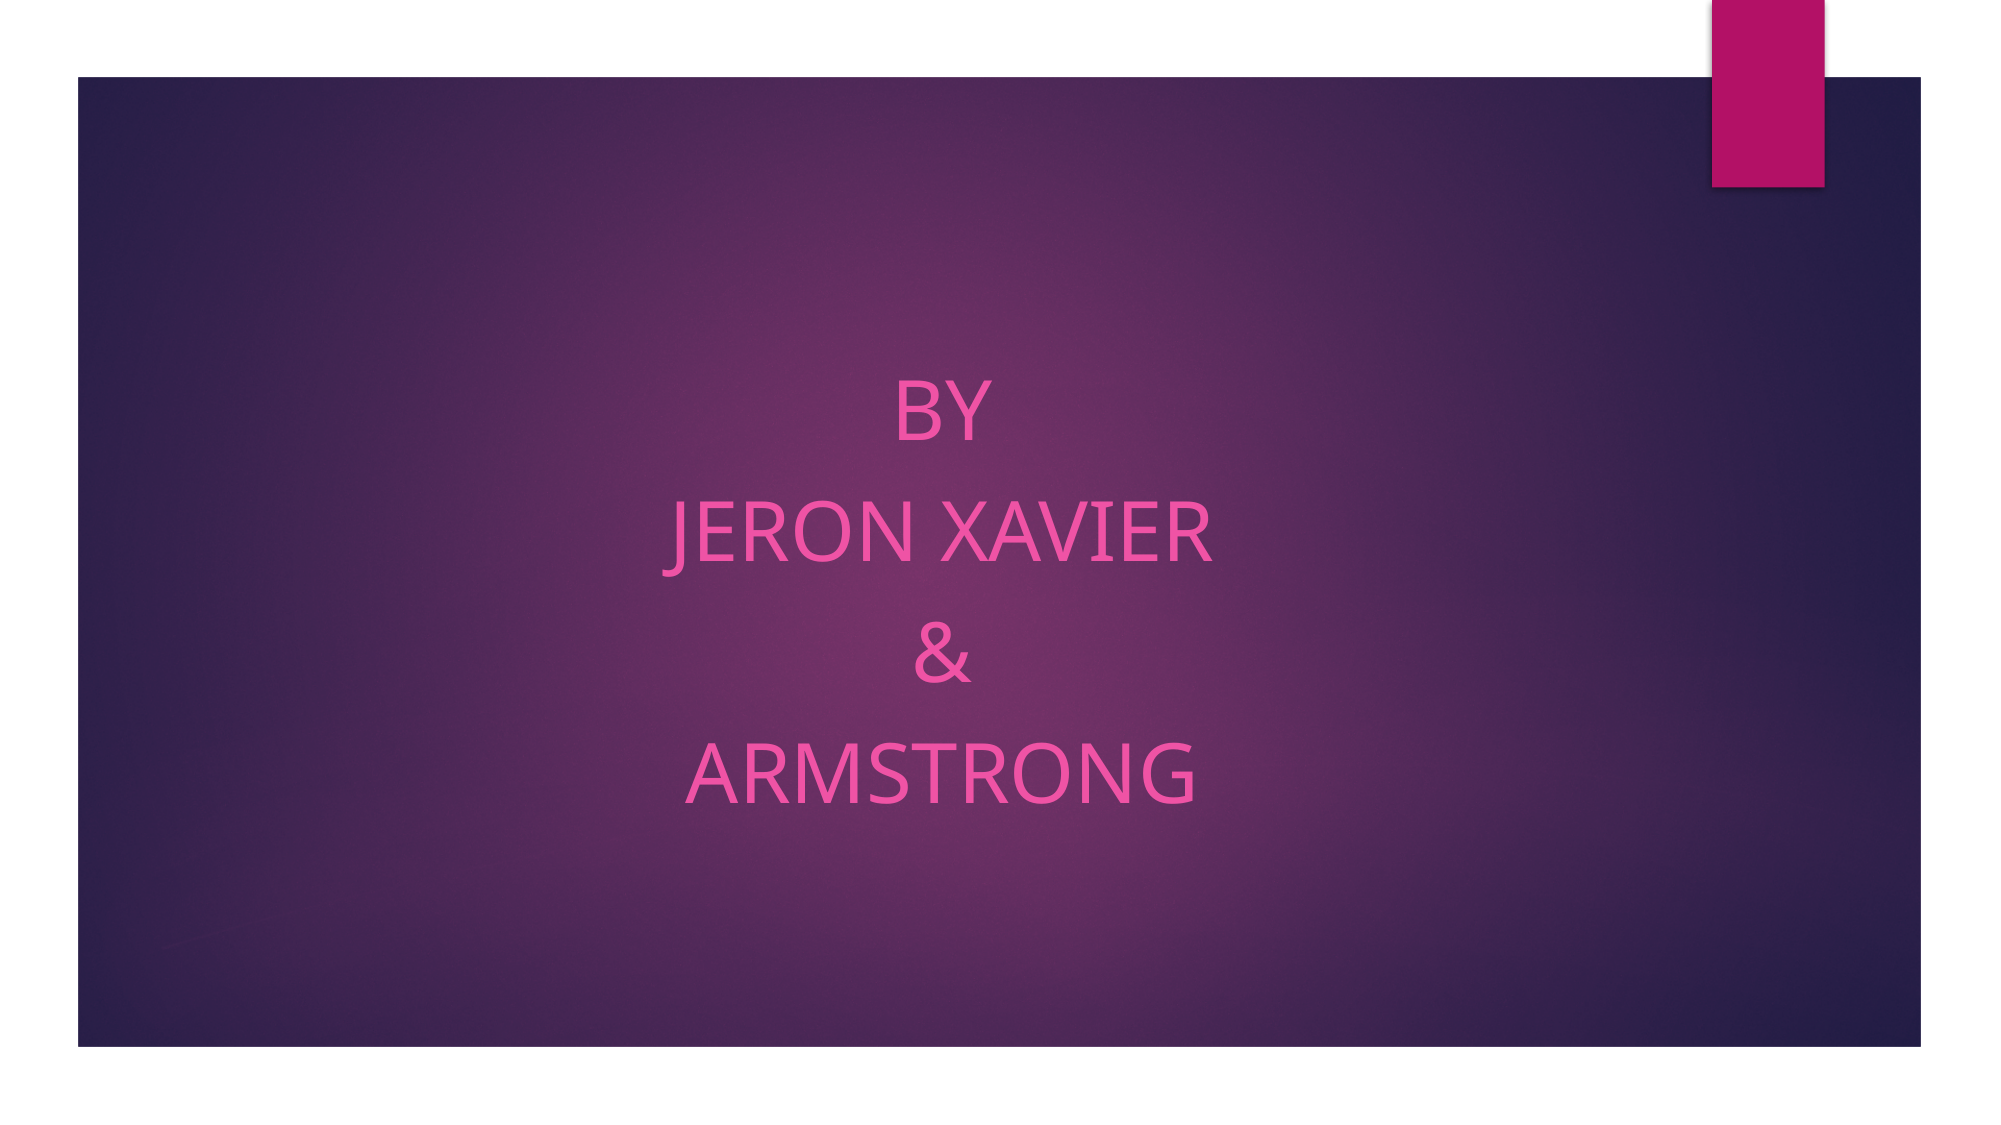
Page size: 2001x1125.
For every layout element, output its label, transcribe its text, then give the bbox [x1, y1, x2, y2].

subtitle BY Jeron Xavier & armstrong [635, 350, 1250, 619]
